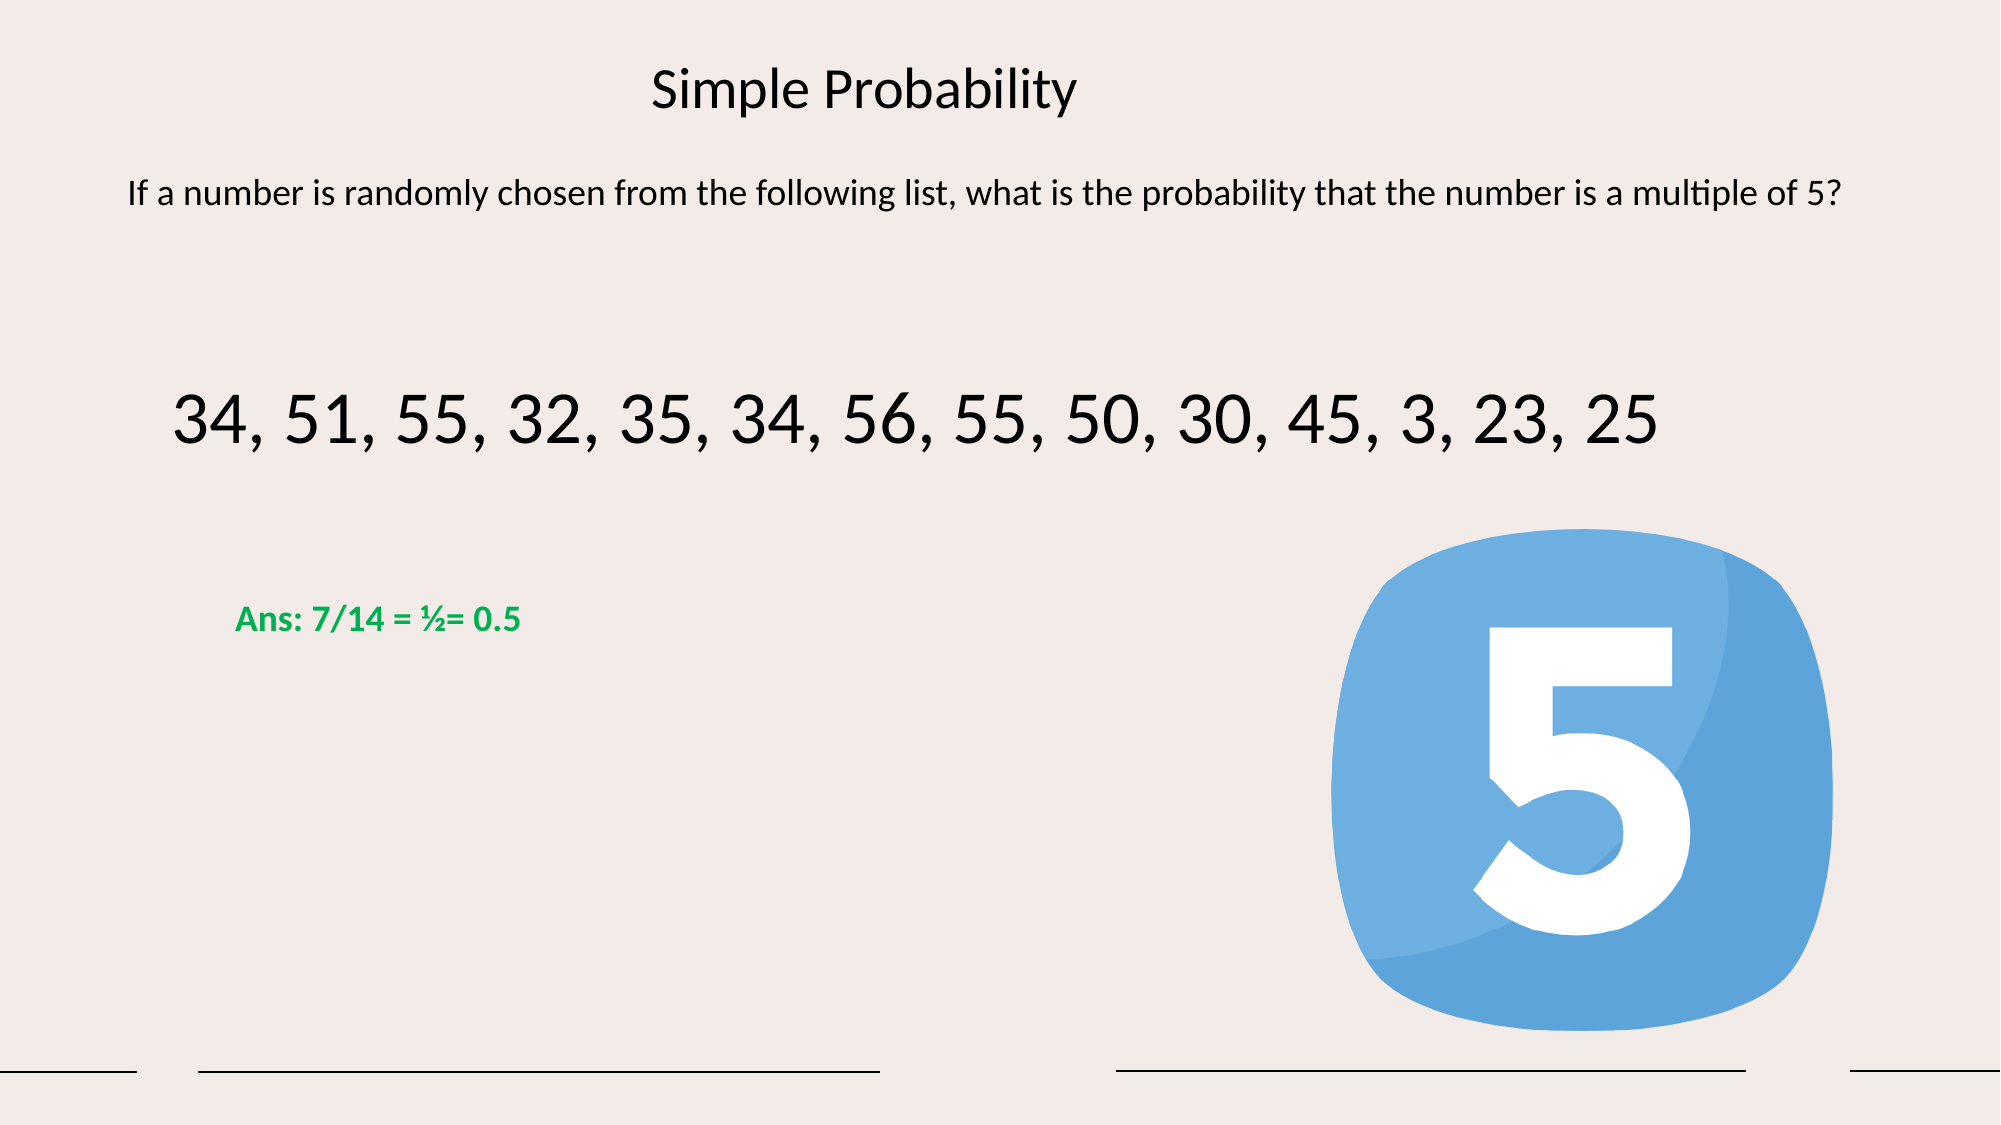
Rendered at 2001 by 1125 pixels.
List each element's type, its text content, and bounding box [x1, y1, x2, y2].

picture [1331, 529, 1833, 1031]
text_box If a number is randomly chosen from the following list, what is the probability that the number is a multiple of 5? [112, 160, 1861, 221]
text_box Ans: 7/14 = ½= 0.5 [220, 586, 835, 646]
text_box 34, 51, 55, 32, 35, 34, 56, 55, 50, 30, 45, 3, 23, 25 [156, 361, 1678, 467]
text_box Simple Probability [636, 42, 1094, 128]
